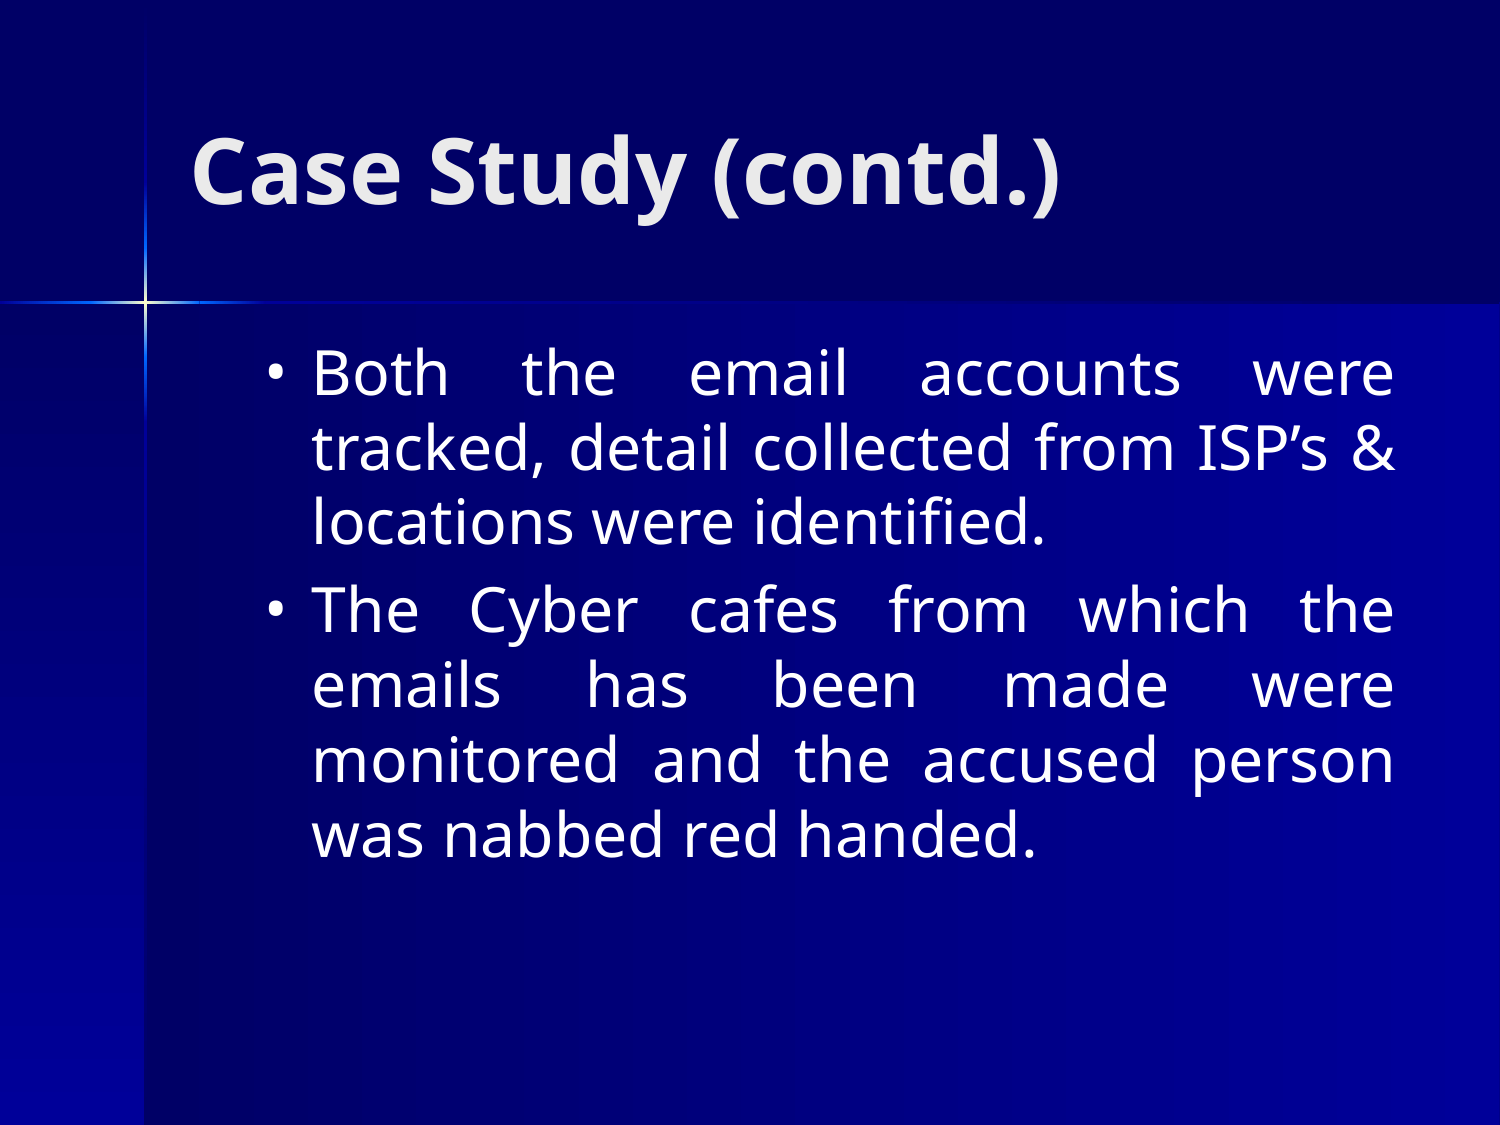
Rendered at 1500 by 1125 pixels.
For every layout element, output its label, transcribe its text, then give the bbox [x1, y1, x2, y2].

list Both the email accounts were tracked, detail collected from ISP’s & locations were identified. The Cyber cafes from which the emails has been made were monitored and the accused person was nabbed red handed. [174, 324, 1413, 1000]
title Case Study (contd.) [174, 50, 1413, 285]
